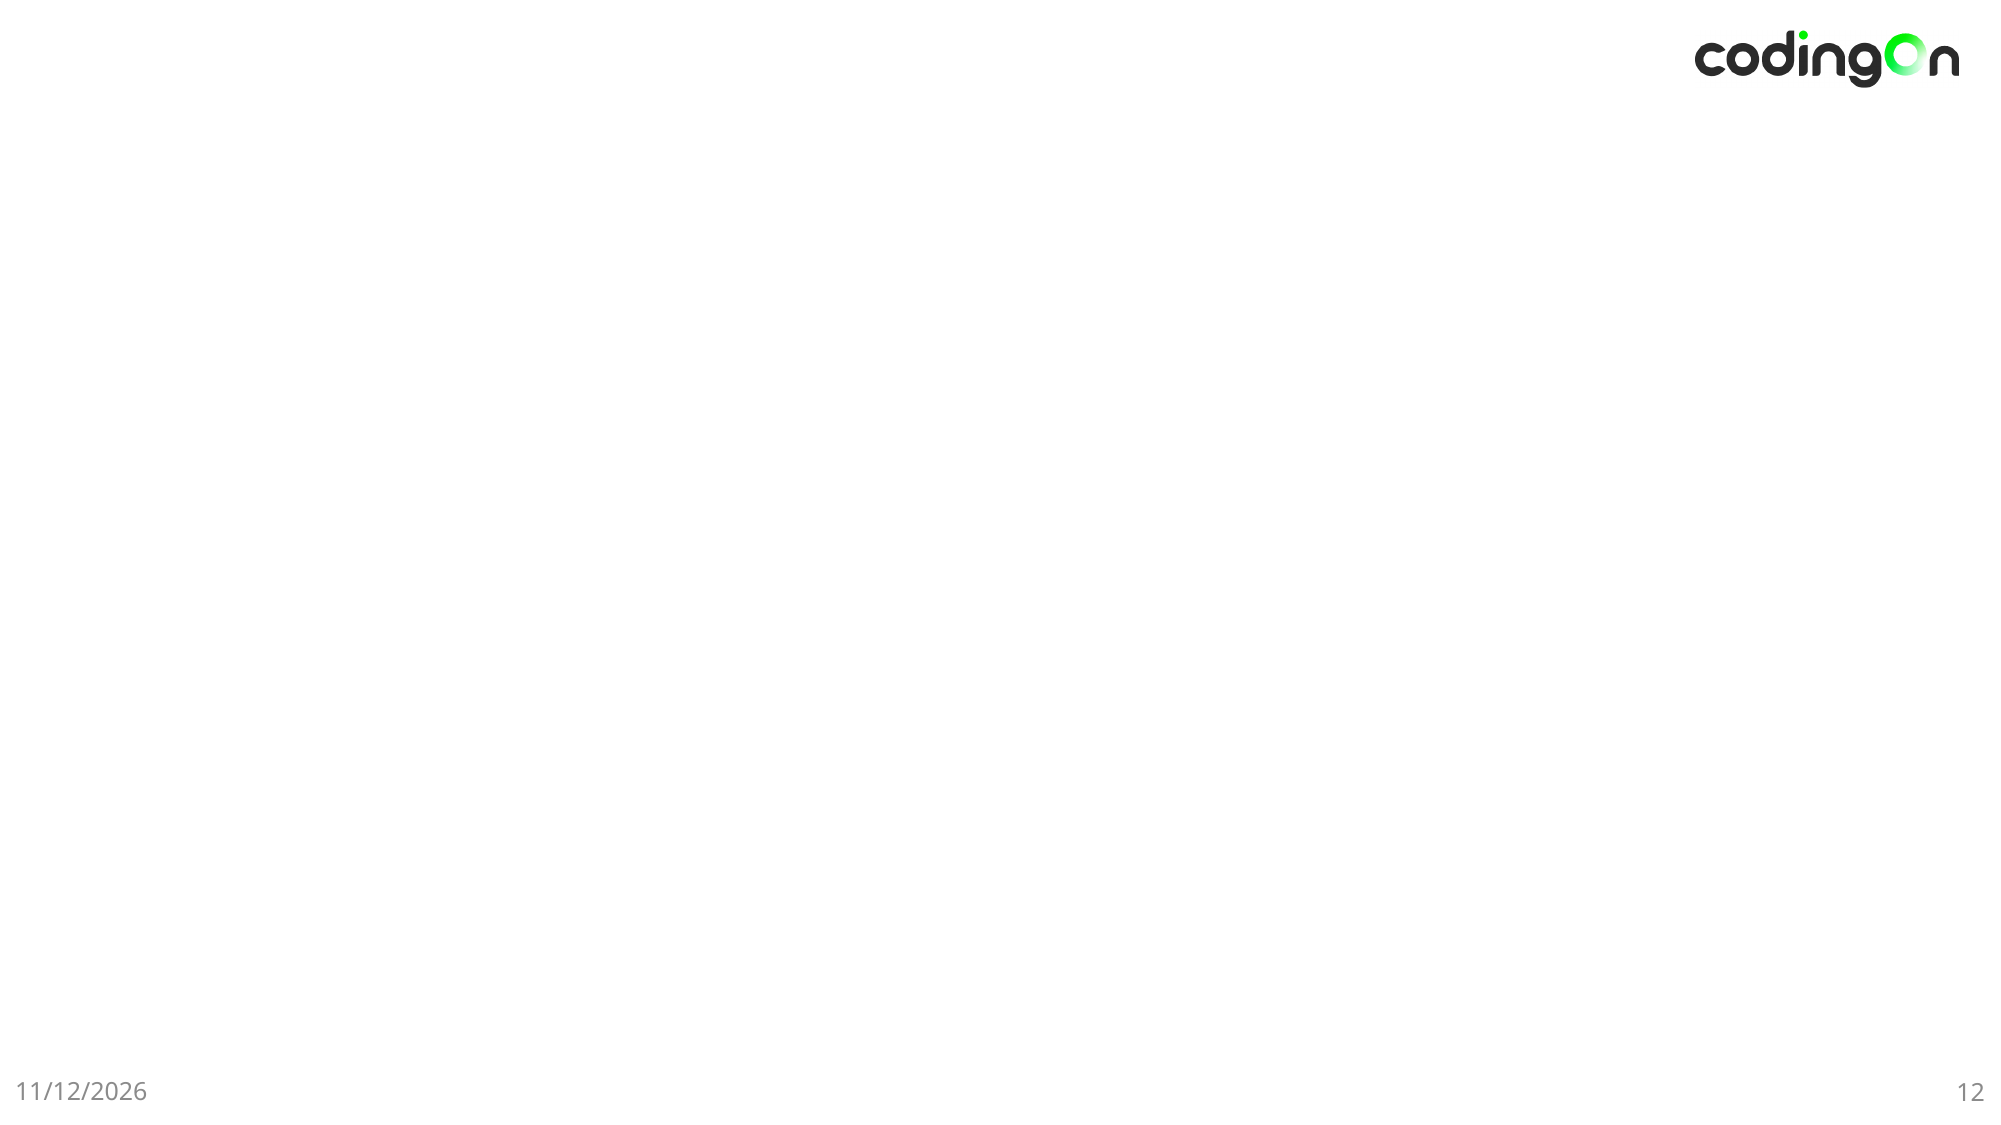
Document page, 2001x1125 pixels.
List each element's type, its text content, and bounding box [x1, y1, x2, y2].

slide_number 12 [1550, 1063, 2000, 1124]
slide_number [0, 1062, 450, 1123]
picture [1695, 30, 1959, 88]
